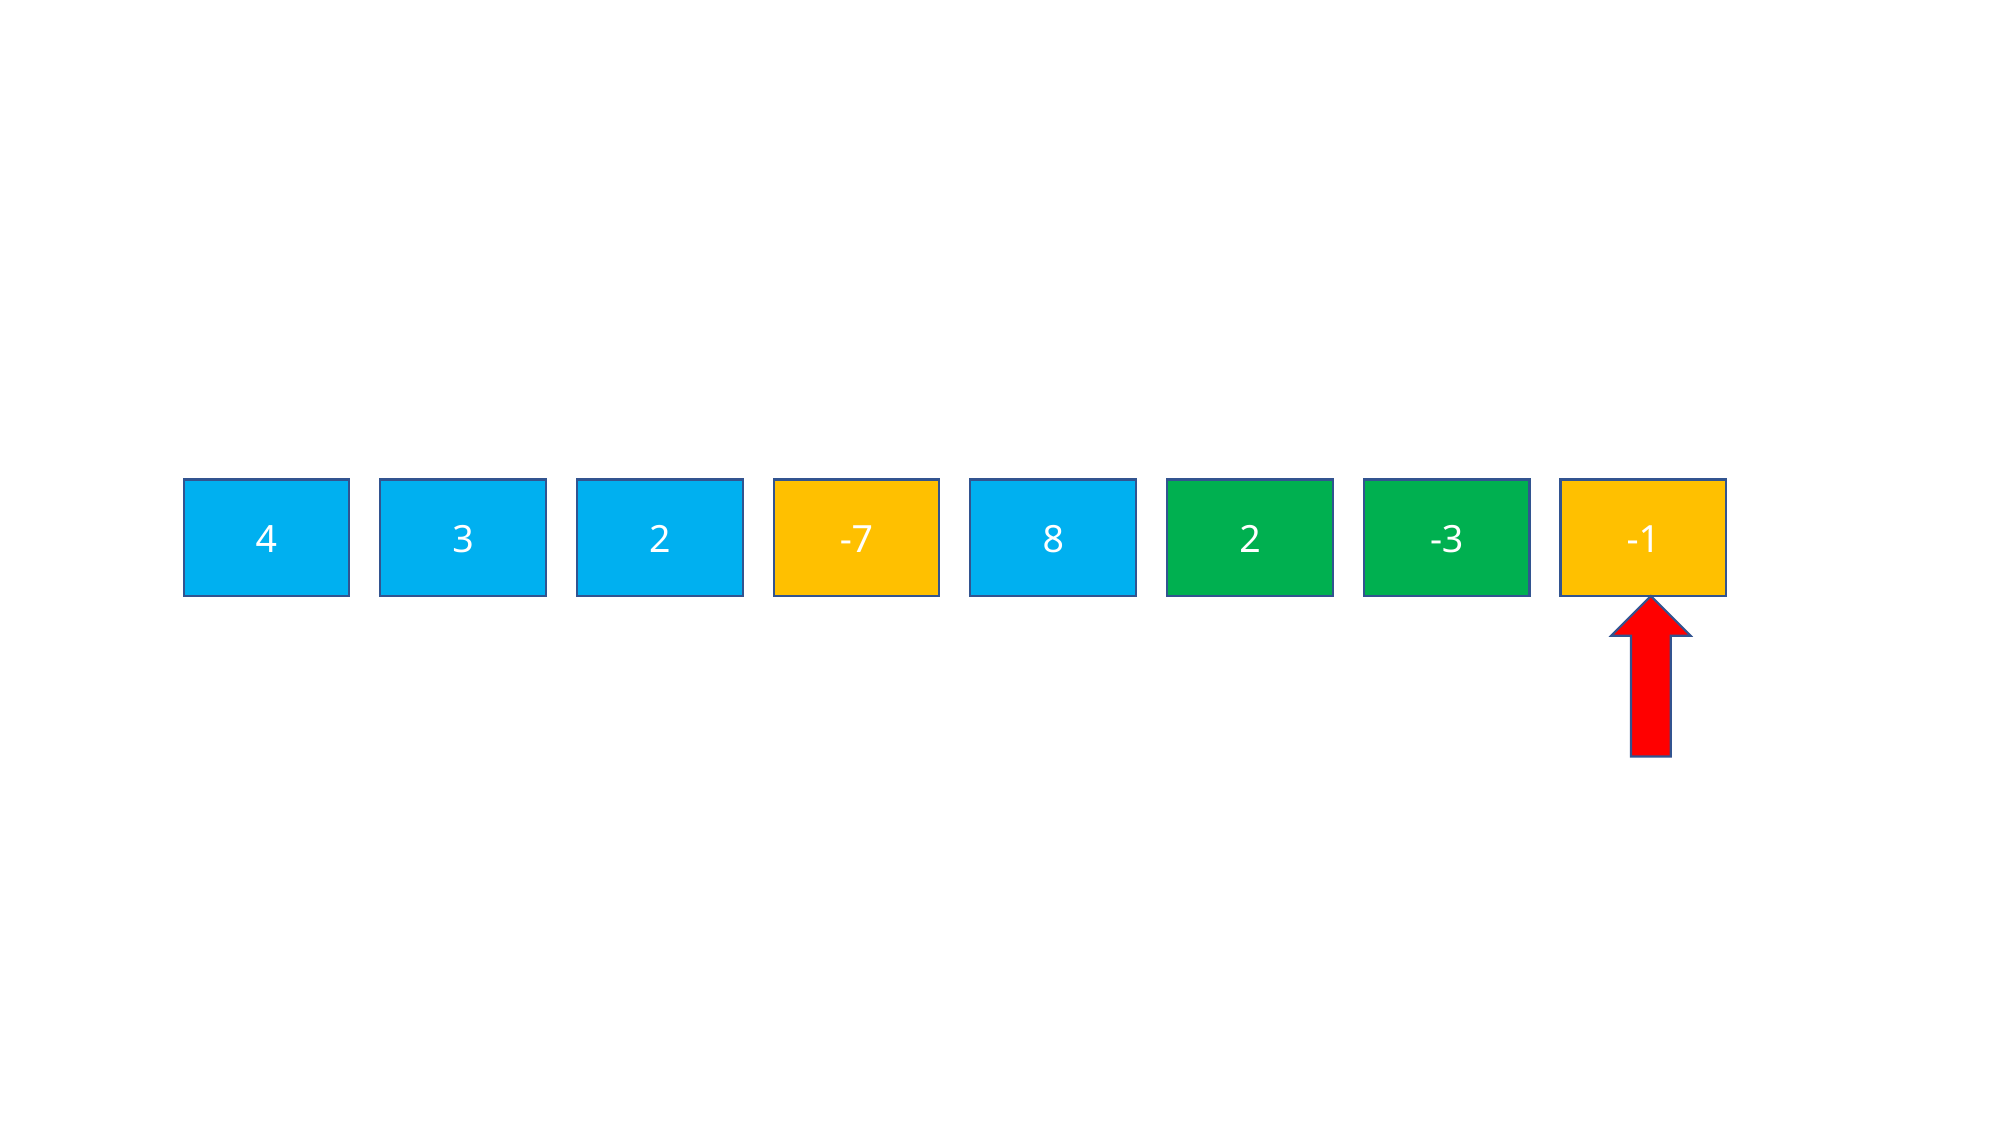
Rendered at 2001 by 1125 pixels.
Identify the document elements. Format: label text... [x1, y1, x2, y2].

text_box -1 [1559, 478, 1727, 597]
text_box [1608, 594, 1694, 758]
text_box 4 [183, 478, 350, 597]
text_box 3 [379, 478, 547, 597]
text_box 2 [576, 478, 744, 597]
text_box 8 [969, 478, 1137, 597]
text_box 2 [1166, 478, 1334, 597]
text_box -7 [773, 478, 940, 597]
text_box -3 [1363, 478, 1531, 597]
